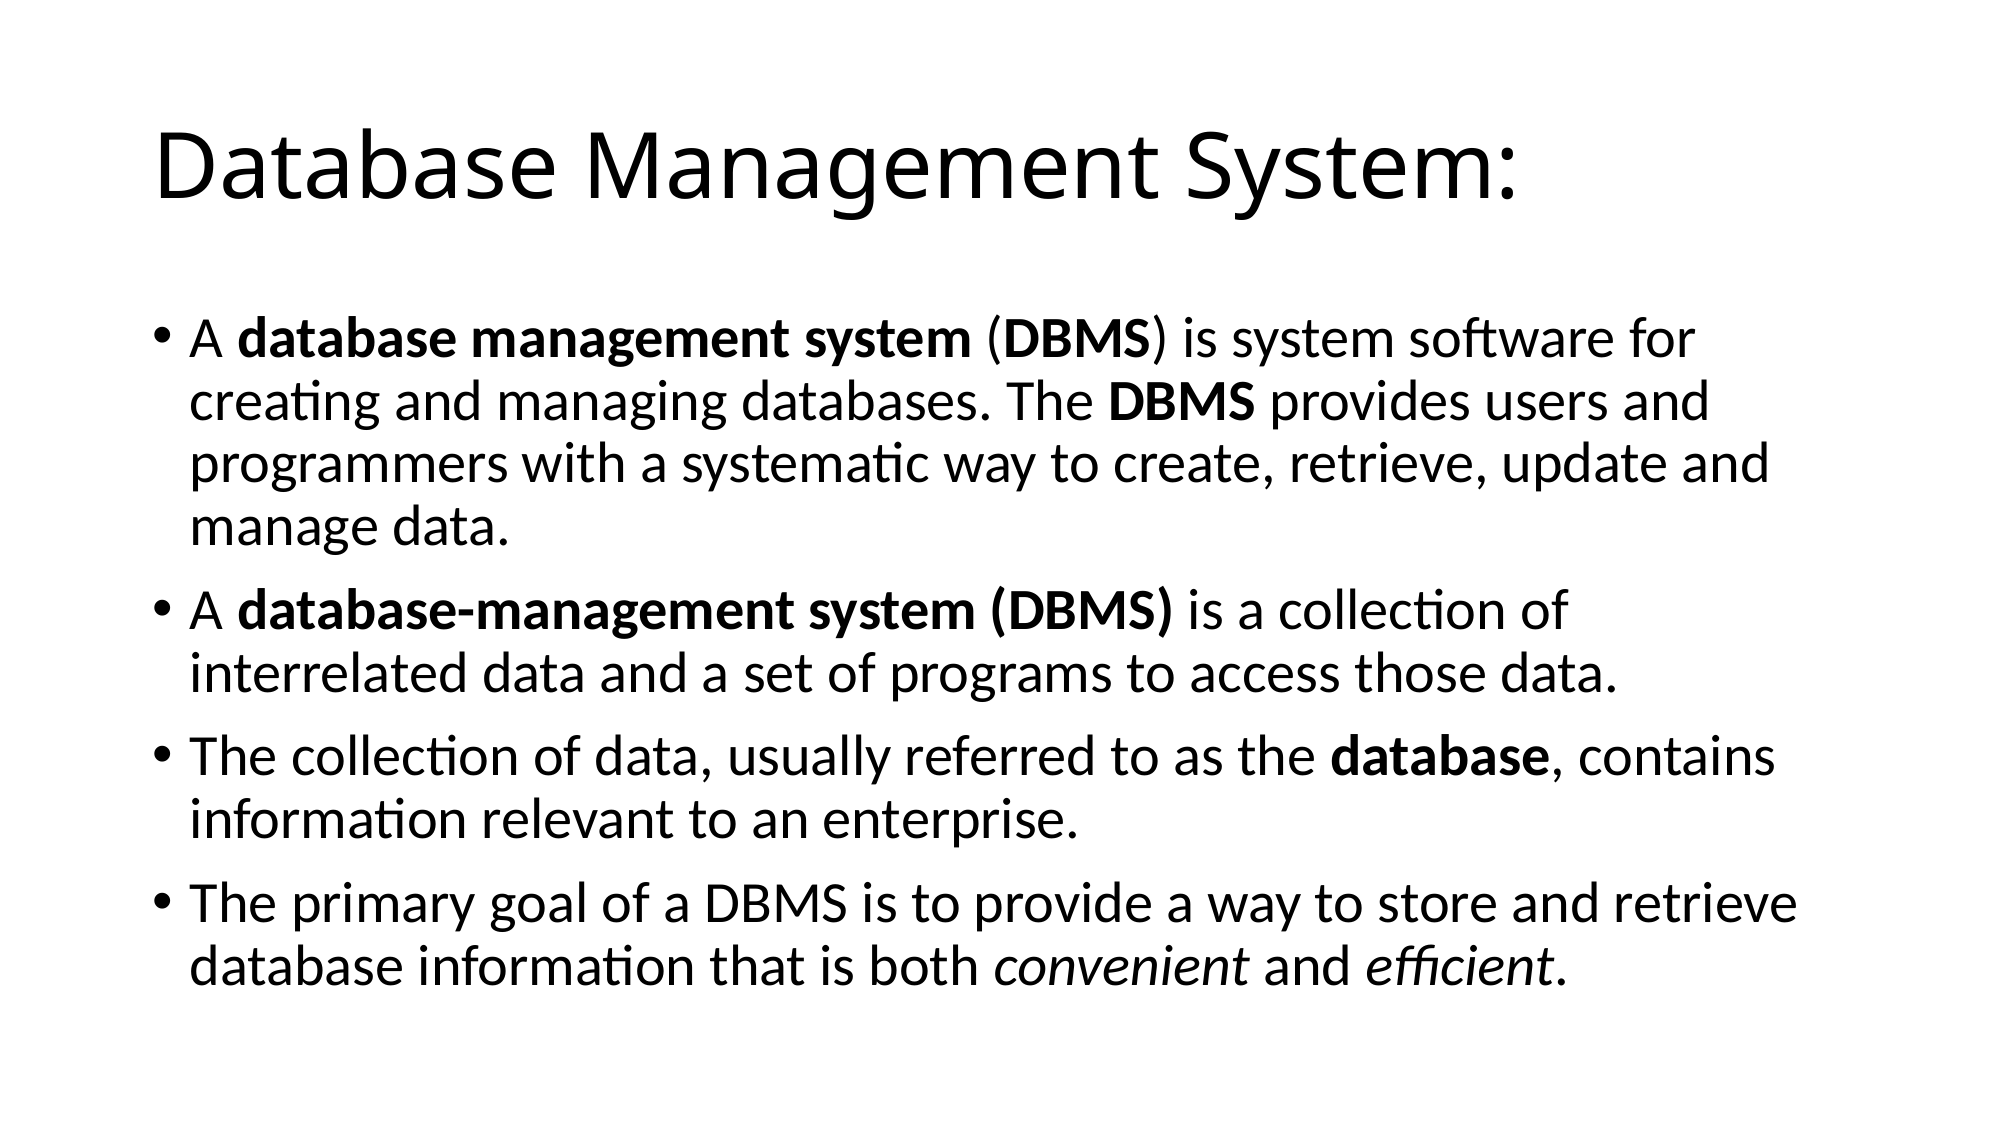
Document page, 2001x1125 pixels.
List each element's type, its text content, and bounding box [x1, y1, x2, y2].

title Database Management System: [137, 59, 1863, 278]
list A database management system (DBMS) is system software for creating and managing databases. The DBMS provides users and programmers with a systematic way to create, retrieve, update and manage data. A database-management system (DBMS) is a collection of interrelated data and a set of programs to access those data. The collection of data, usually referred to as the database, contains information relevant to an enterprise. The primary goal of a DBMS is to provide a way to store and retrieve database information that is both convenient and efficient. [137, 299, 1863, 1061]
